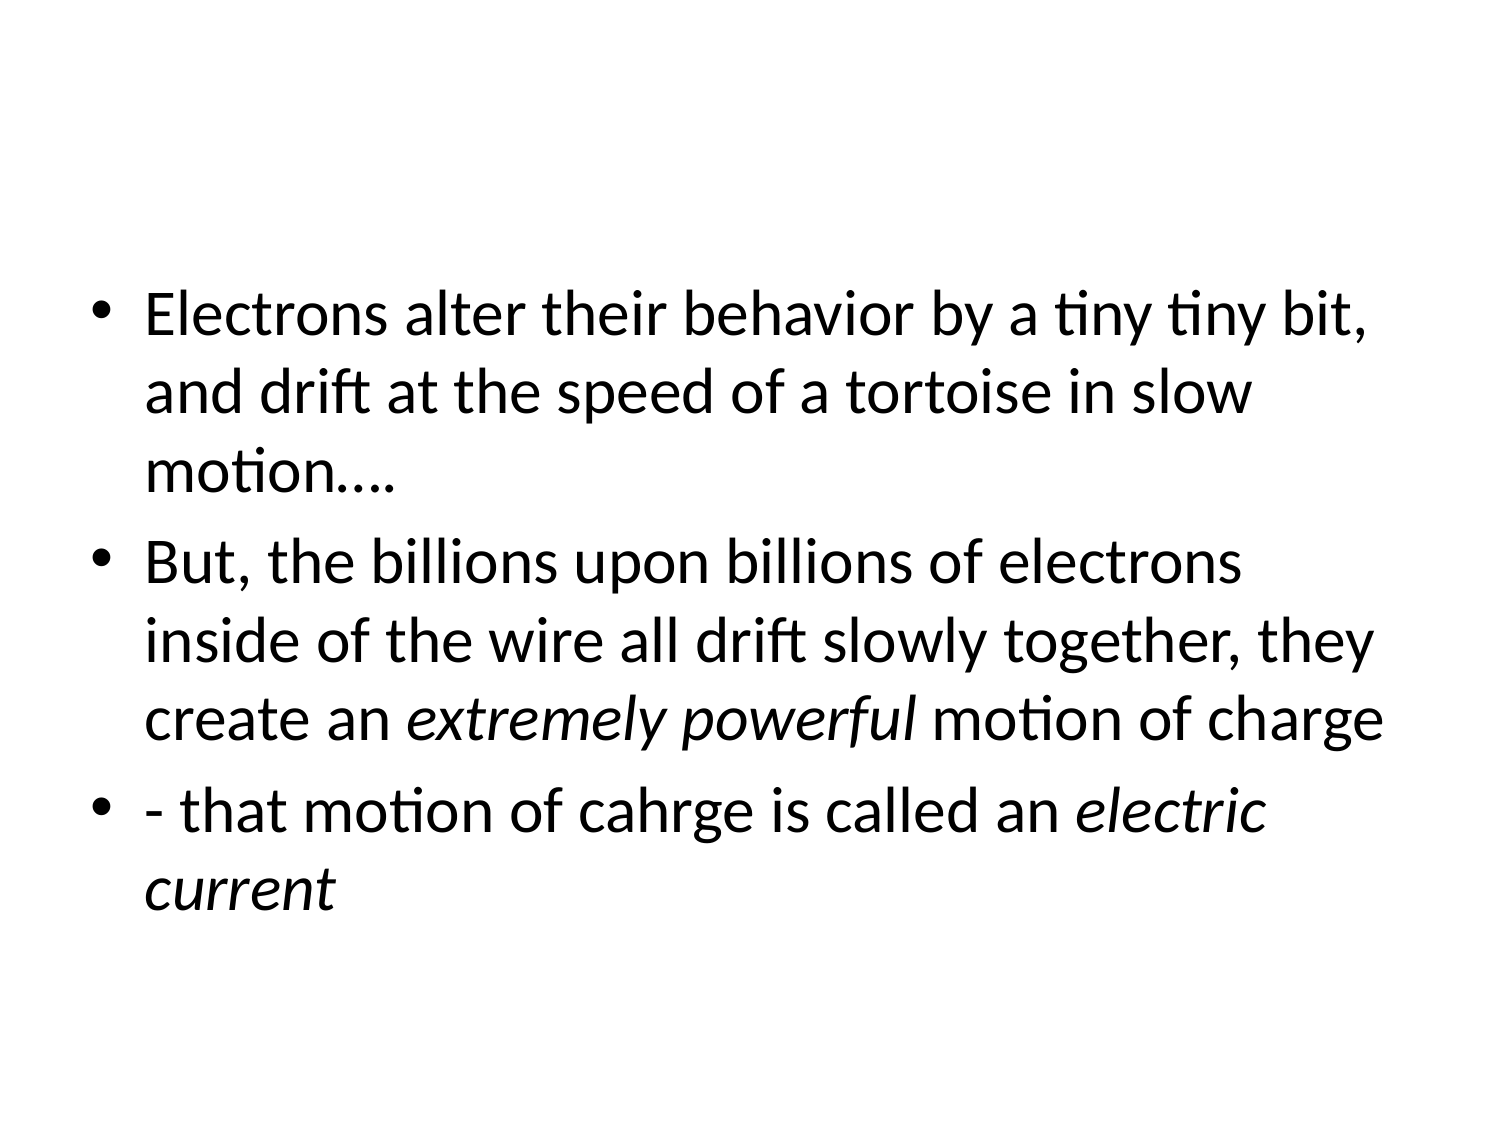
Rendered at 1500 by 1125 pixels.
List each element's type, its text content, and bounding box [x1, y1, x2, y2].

list Electrons alter their behavior by a tiny tiny bit, and drift at the speed of a tortoise in slow motion…. But, the billions upon billions of electrons inside of the wire all drift slowly together, they create an extremely powerful motion of charge - that motion of cahrge is called an electric current [75, 262, 1425, 1005]
